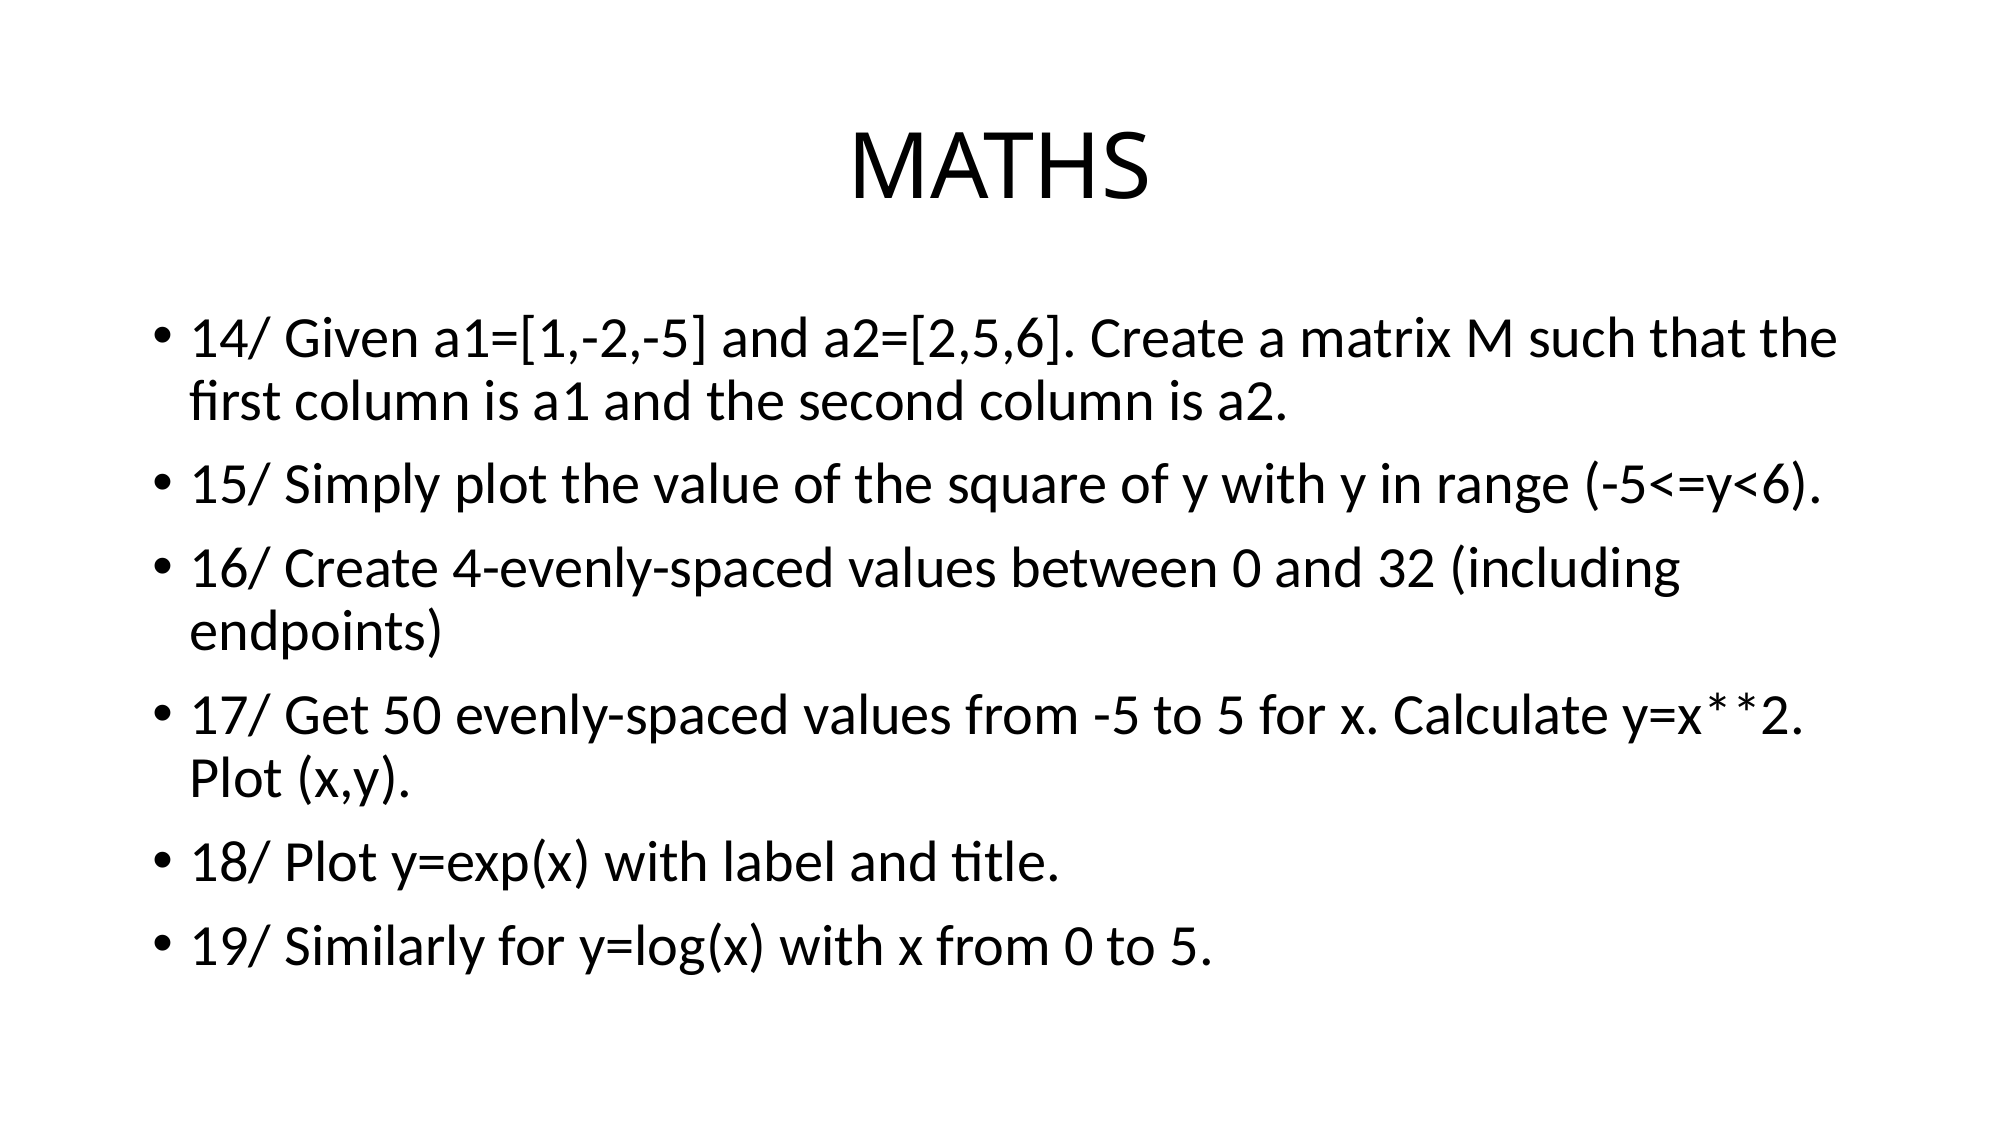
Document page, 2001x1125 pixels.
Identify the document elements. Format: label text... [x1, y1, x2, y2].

list 14/ Given a1=[1,-2,-5] and a2=[2,5,6]. Create a matrix M such that the first column is a1 and the second column is a2. 15/ Simply plot the value of the square of y with y in range (-5<=y<6). 16/ Create 4-evenly-spaced values between 0 and 32 (including endpoints) 17/ Get 50 evenly-spaced values from -5 to 5 for x. Calculate y=x**2. Plot (x,y). 18/ Plot y=exp(x) with label and title. 19/ Similarly for y=log(x) with x from 0 to 5. [137, 299, 1863, 1014]
title MATHS [137, 59, 1863, 278]
